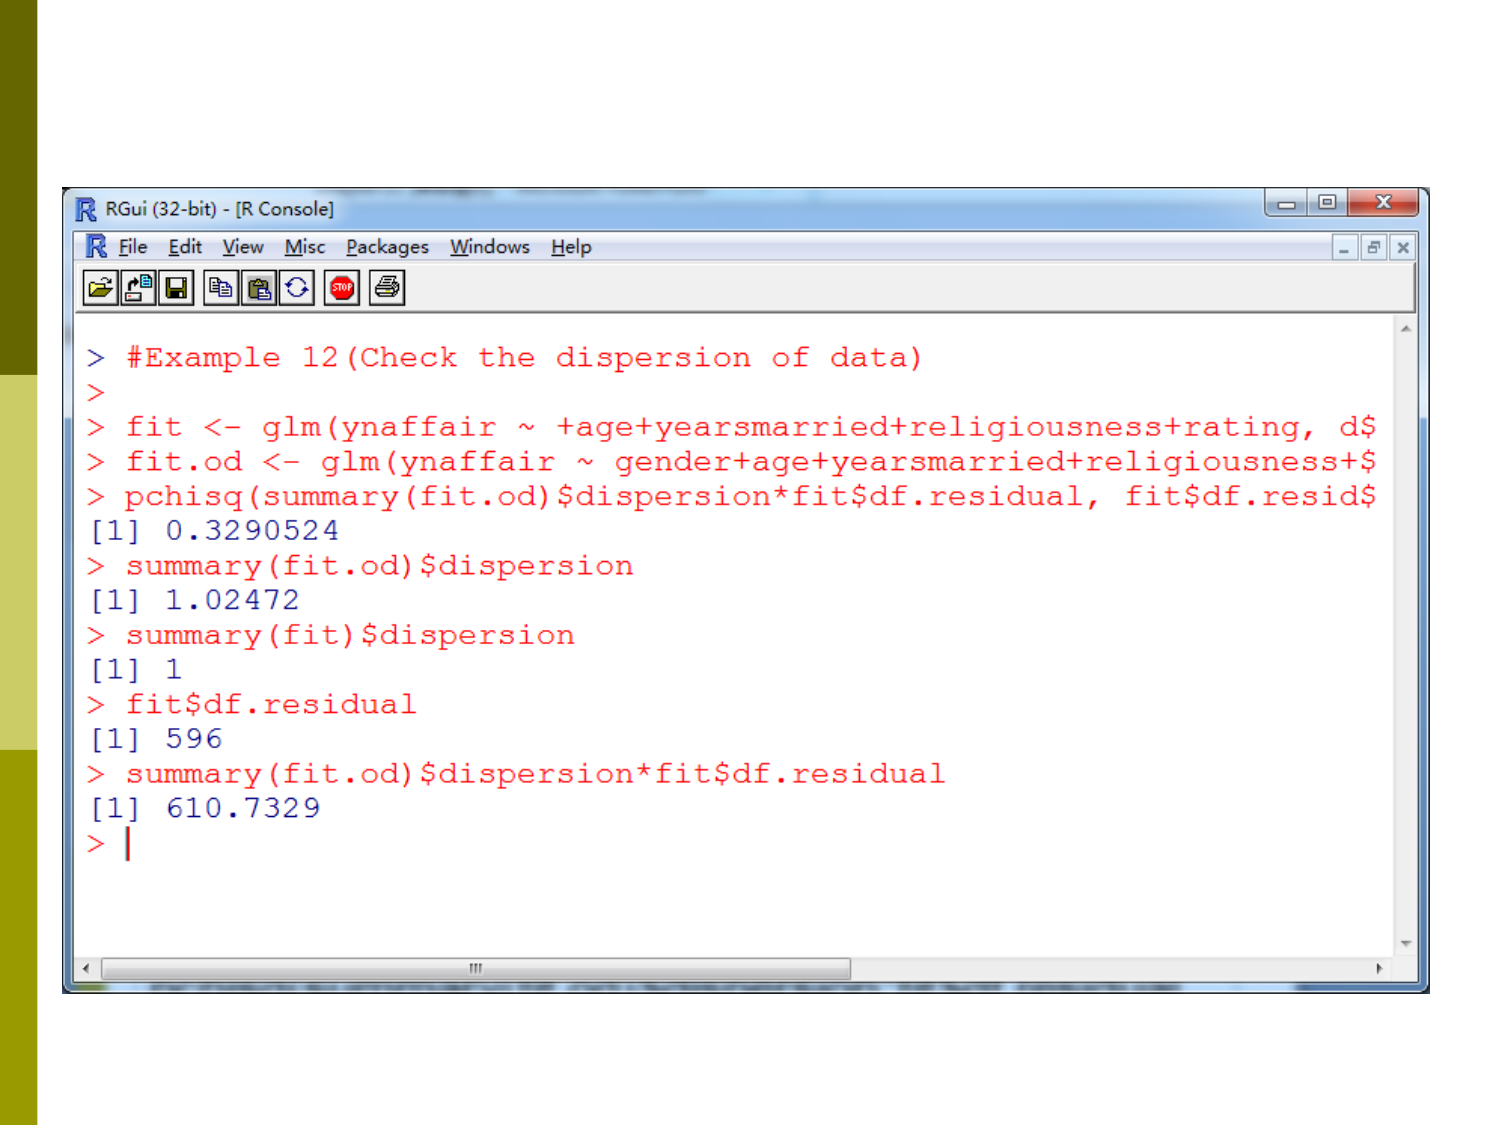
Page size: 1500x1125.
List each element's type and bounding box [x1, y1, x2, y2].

list [62, 187, 1431, 994]
